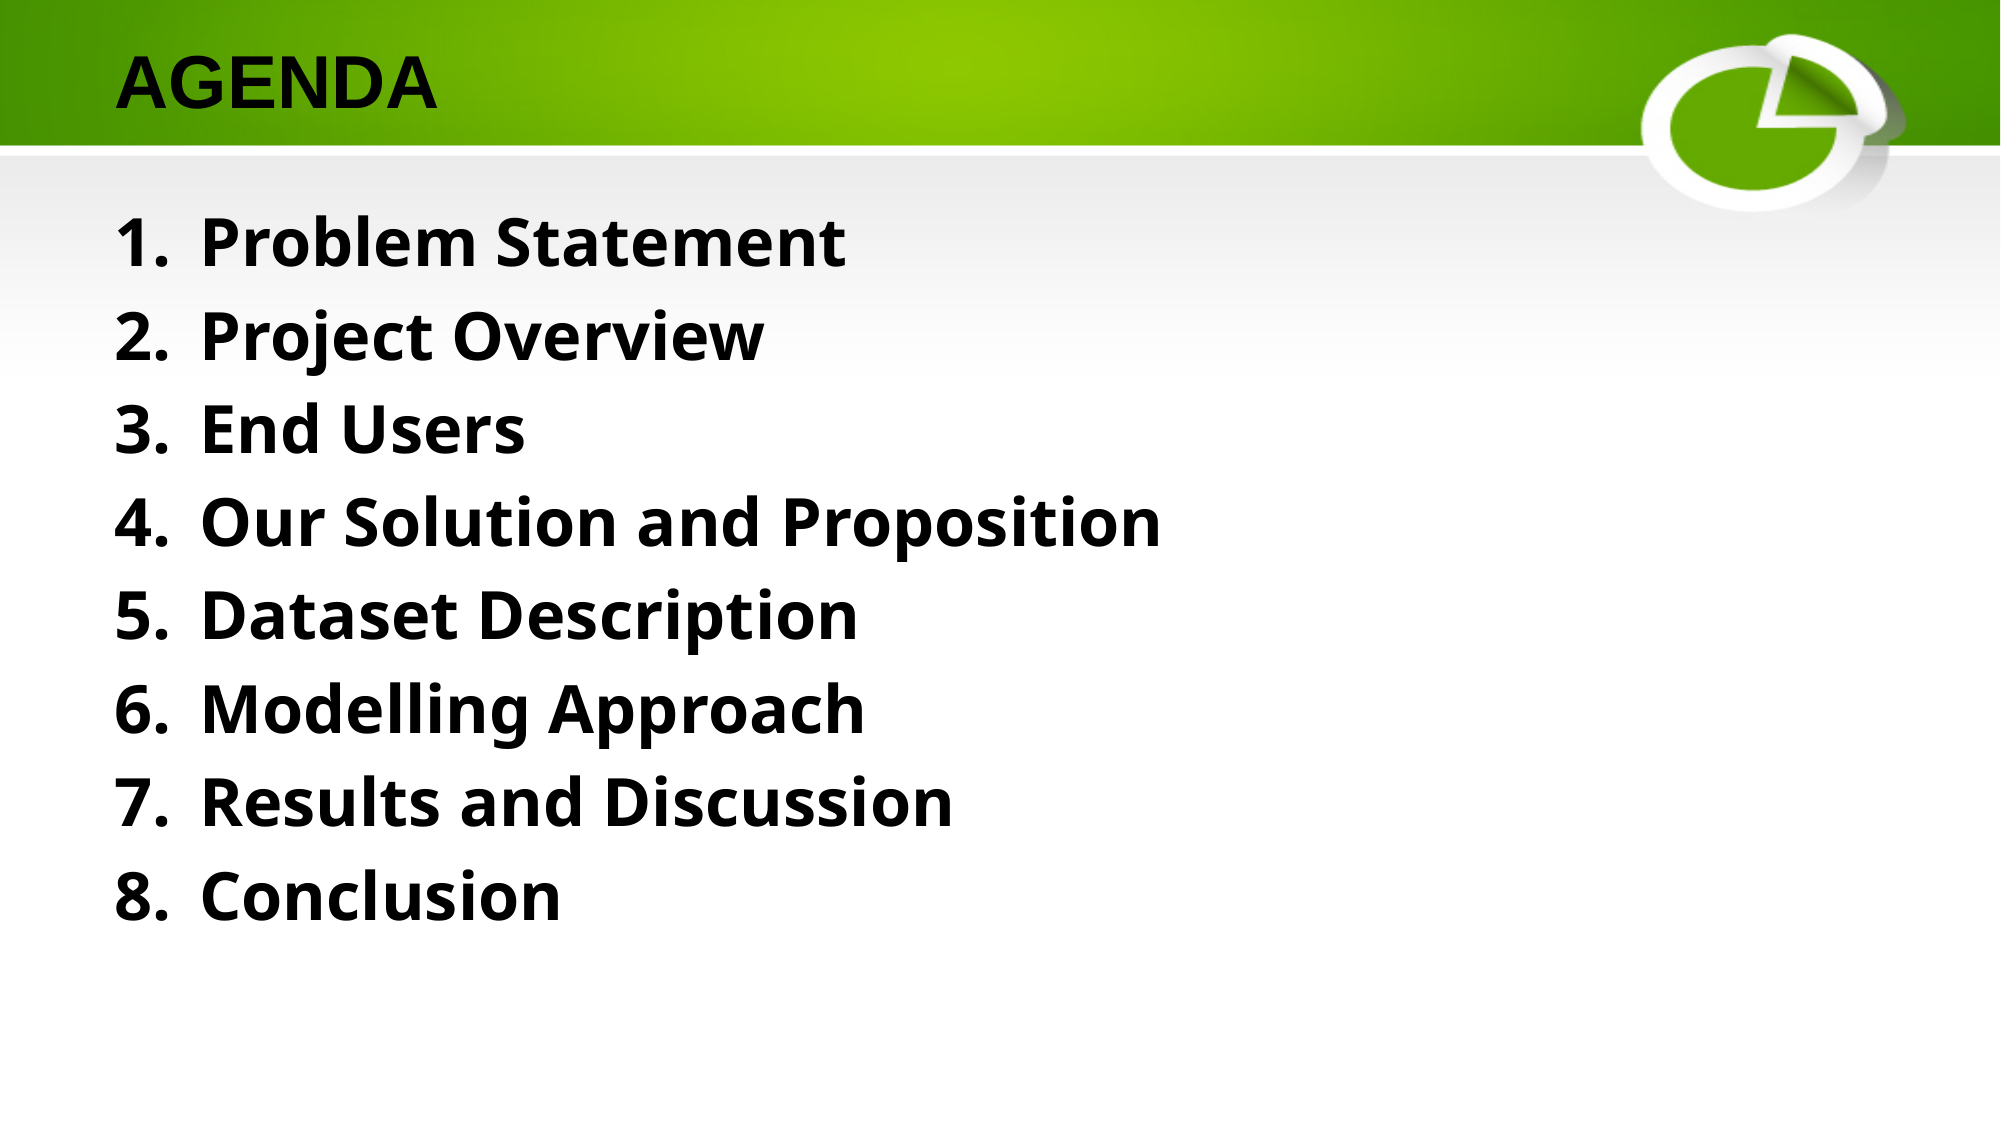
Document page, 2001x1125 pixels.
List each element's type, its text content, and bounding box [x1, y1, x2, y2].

picture [0, 0, 2001, 1125]
list Problem Statement Project Overview End Users Our Solution and Proposition Dataset Description Modelling Approach Results and Discussion Conclusion [99, 192, 1901, 1006]
title AGENDA [99, 30, 600, 128]
